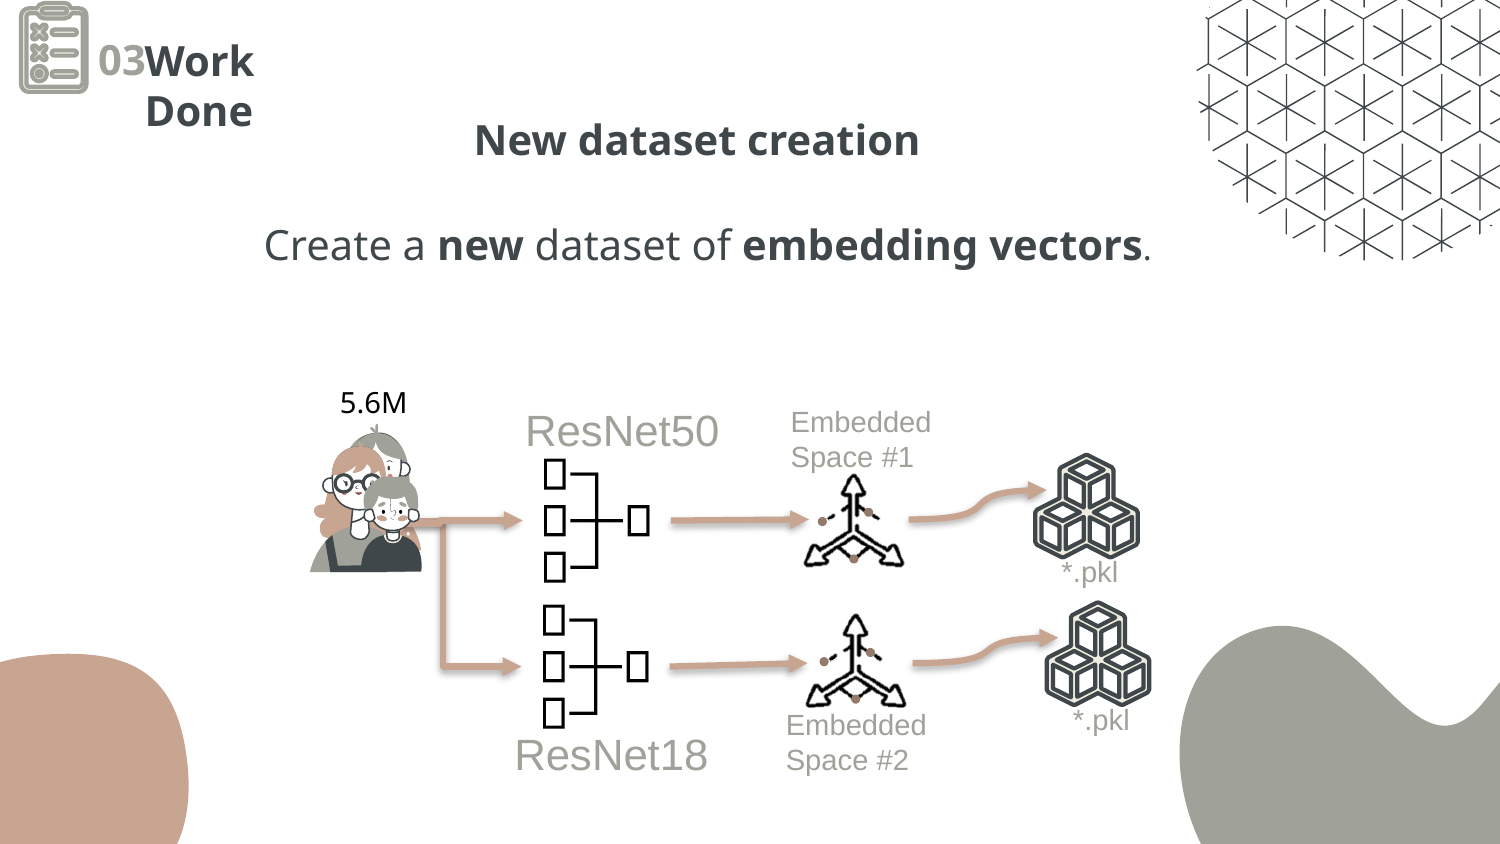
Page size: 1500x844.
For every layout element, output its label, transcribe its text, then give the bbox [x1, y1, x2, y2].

title New dataset creation [64, 90, 1331, 179]
text_box [1059, 600, 1152, 693]
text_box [799, 605, 920, 719]
text_box [1033, 452, 1140, 552]
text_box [358, 476, 428, 572]
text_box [364, 532, 517, 667]
text_box Embedded Space #1 [775, 395, 957, 481]
text_box Work Done [129, 19, 367, 87]
text_box ResNet50 [510, 395, 735, 463]
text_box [674, 662, 794, 667]
text_box *.pkl [1058, 693, 1161, 744]
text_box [330, 423, 422, 474]
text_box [797, 465, 918, 579]
text_box ResNet18 [499, 719, 745, 787]
text_box *.pkl [1046, 546, 1150, 596]
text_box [309, 441, 406, 573]
subtitle Create a new dataset of embedding vectors. [248, 203, 1200, 370]
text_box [433, 520, 517, 524]
text_box Embedded Space #2 [771, 699, 951, 784]
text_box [924, 637, 1059, 664]
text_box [20, 2, 88, 93]
picture [521, 446, 672, 741]
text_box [922, 489, 1048, 520]
text_box [1044, 672, 1067, 700]
text_box 5.6M [325, 377, 440, 427]
text_box 03 [93, 23, 168, 91]
